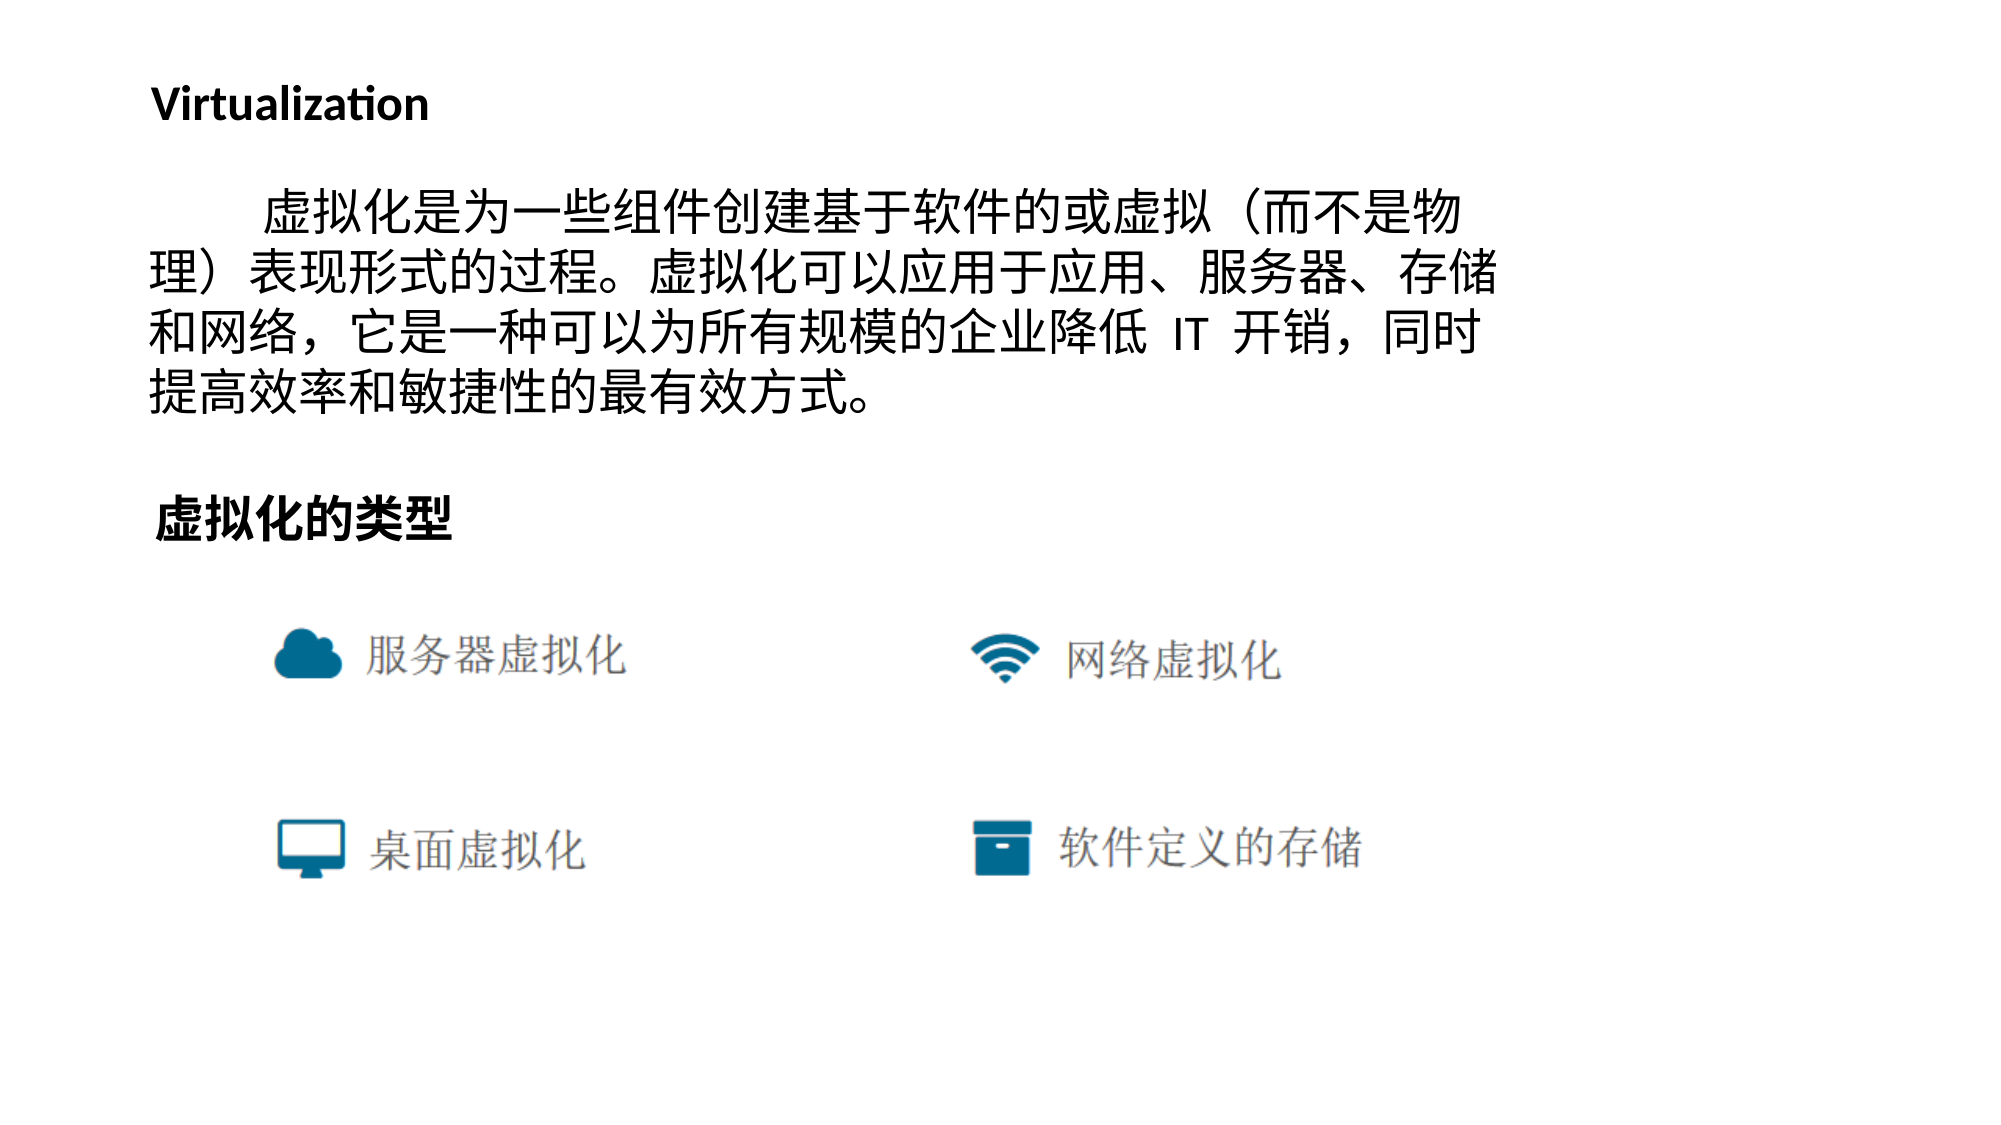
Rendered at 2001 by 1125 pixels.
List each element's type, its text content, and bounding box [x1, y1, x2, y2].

text_box 虚拟化的类型 [140, 480, 470, 556]
picture [965, 624, 1302, 695]
text_box Virtualization [136, 62, 446, 138]
text_box 虚拟化是为一些组件创建基于软件的或虚拟（而不是物理）表现形式的过程。虚拟化可以应用于应用、服务器、存储和网络，它是一种可以为所有规模的企业降低 IT 开销，同时提高效率和敏捷性的最有效方式。 [134, 173, 1534, 428]
picture [267, 620, 641, 688]
picture [267, 809, 594, 885]
picture [965, 809, 1370, 887]
